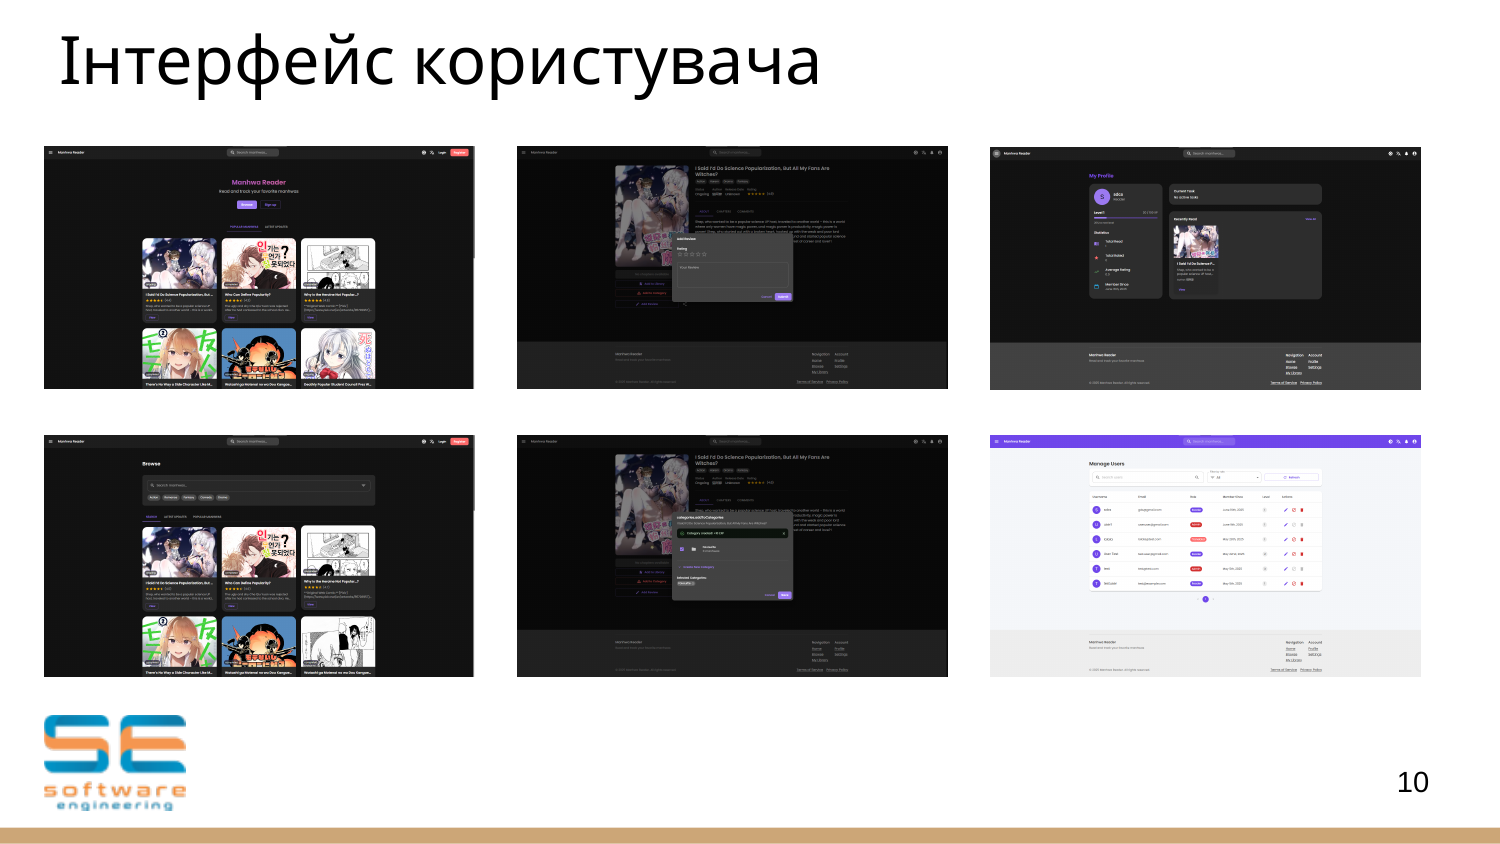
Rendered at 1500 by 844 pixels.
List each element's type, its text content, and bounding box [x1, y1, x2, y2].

picture [43, 714, 186, 811]
picture [990, 147, 1421, 390]
text_box 10 [1382, 755, 1500, 806]
picture [990, 434, 1421, 678]
picture [43, 146, 475, 389]
picture [517, 434, 948, 678]
picture [43, 434, 475, 678]
picture [517, 146, 948, 389]
title Інтерфейс користувача [44, 0, 1442, 113]
